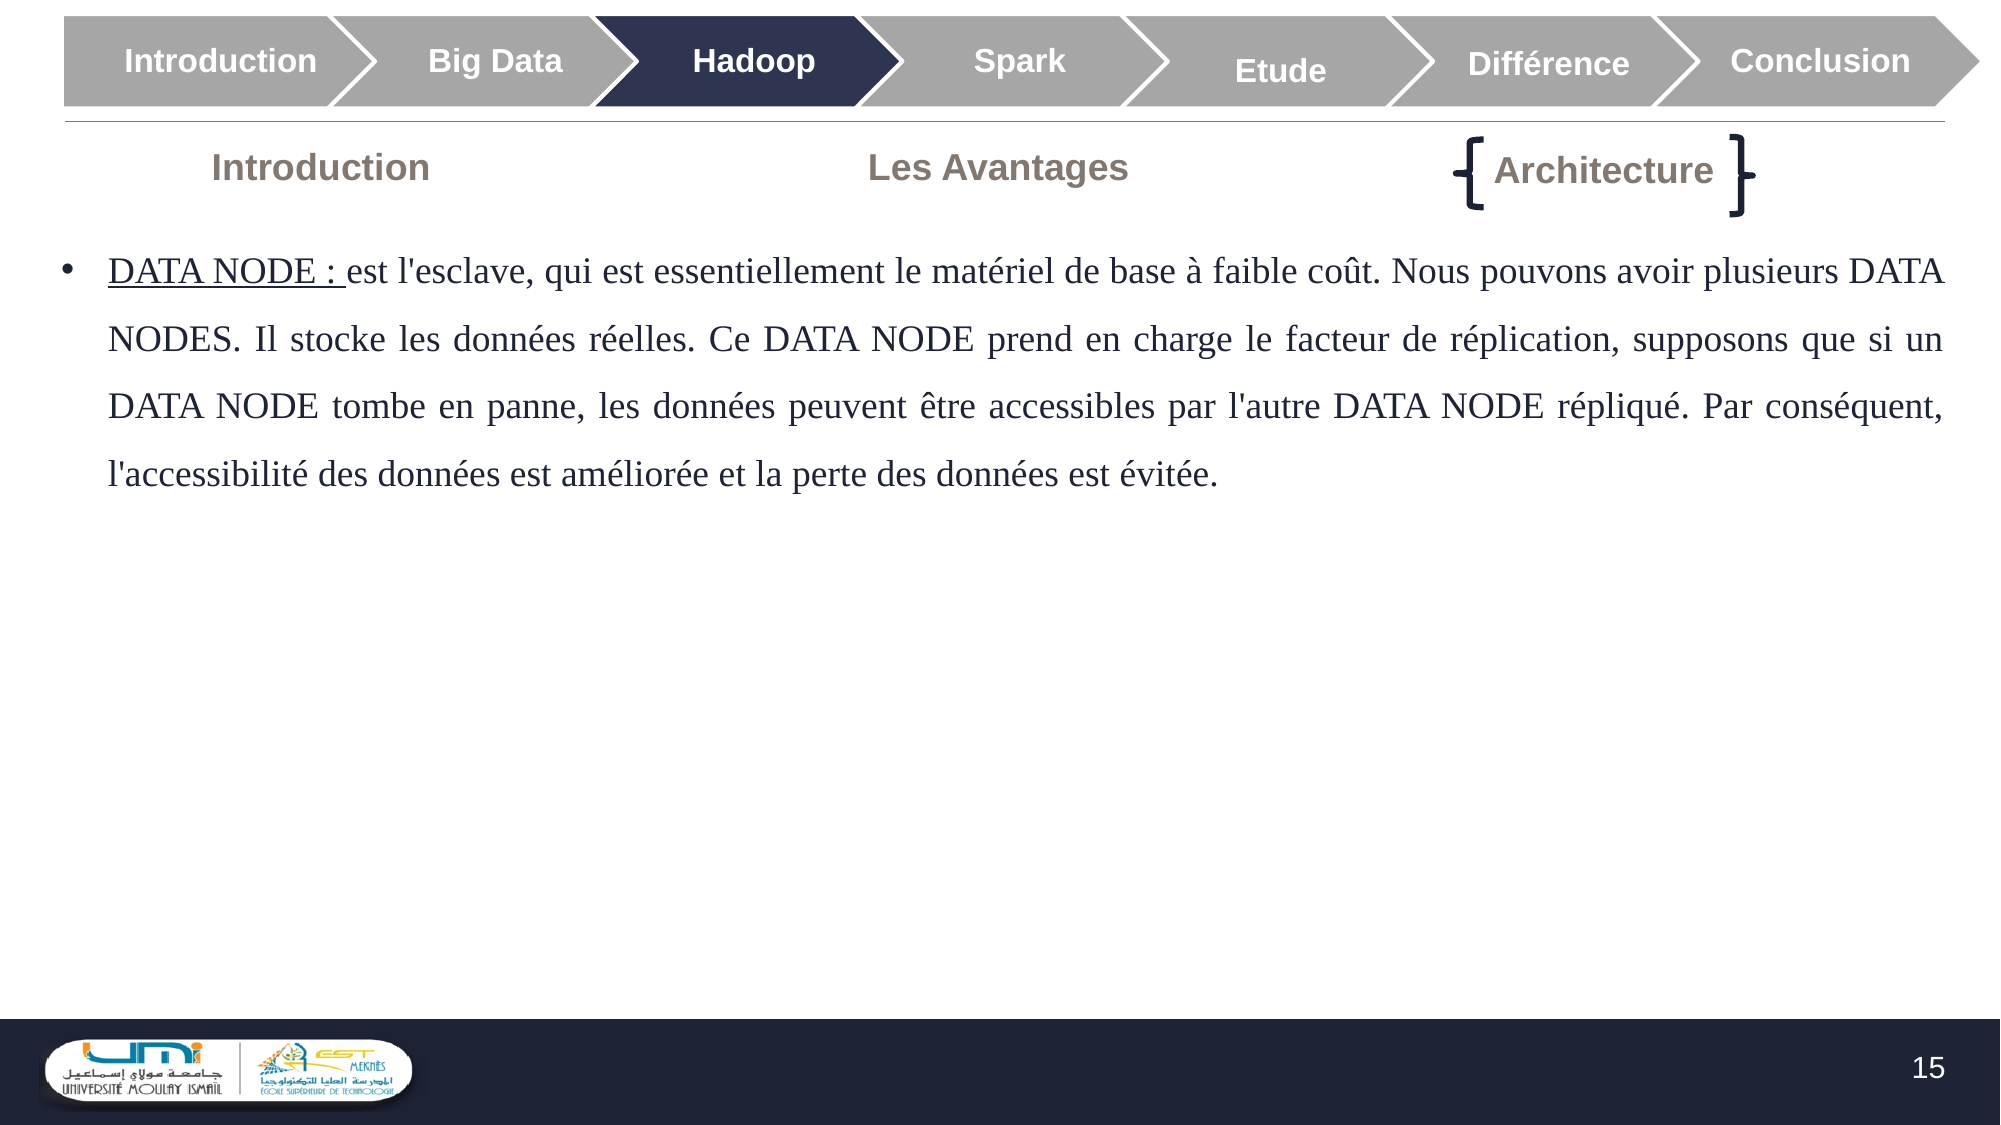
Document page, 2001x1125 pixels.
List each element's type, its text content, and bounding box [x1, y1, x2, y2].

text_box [61, 13, 1985, 109]
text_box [1455, 136, 1753, 215]
text_box DATA NODE : est l'esclave, qui est essentiellement le matériel de base à faible coût. Nous pouvons avoir plusieurs DATA NODES. Il stocke les données réelles. Ce DATA NODE prend en charge le facteur de réplication, supposons que si un DATA NODE tombe en panne, les données peuvent être accessibles par l'autre DATA NODE répliqué. Par conséquent, l'accessibilité des données est améliorée et la perte des données est évitée. [46, 216, 1961, 637]
slide_number 15 [1850, 1035, 1961, 1098]
picture [39, 1003, 510, 1113]
title Introduction [196, 139, 448, 192]
text_box Les Avantages [852, 139, 1155, 192]
